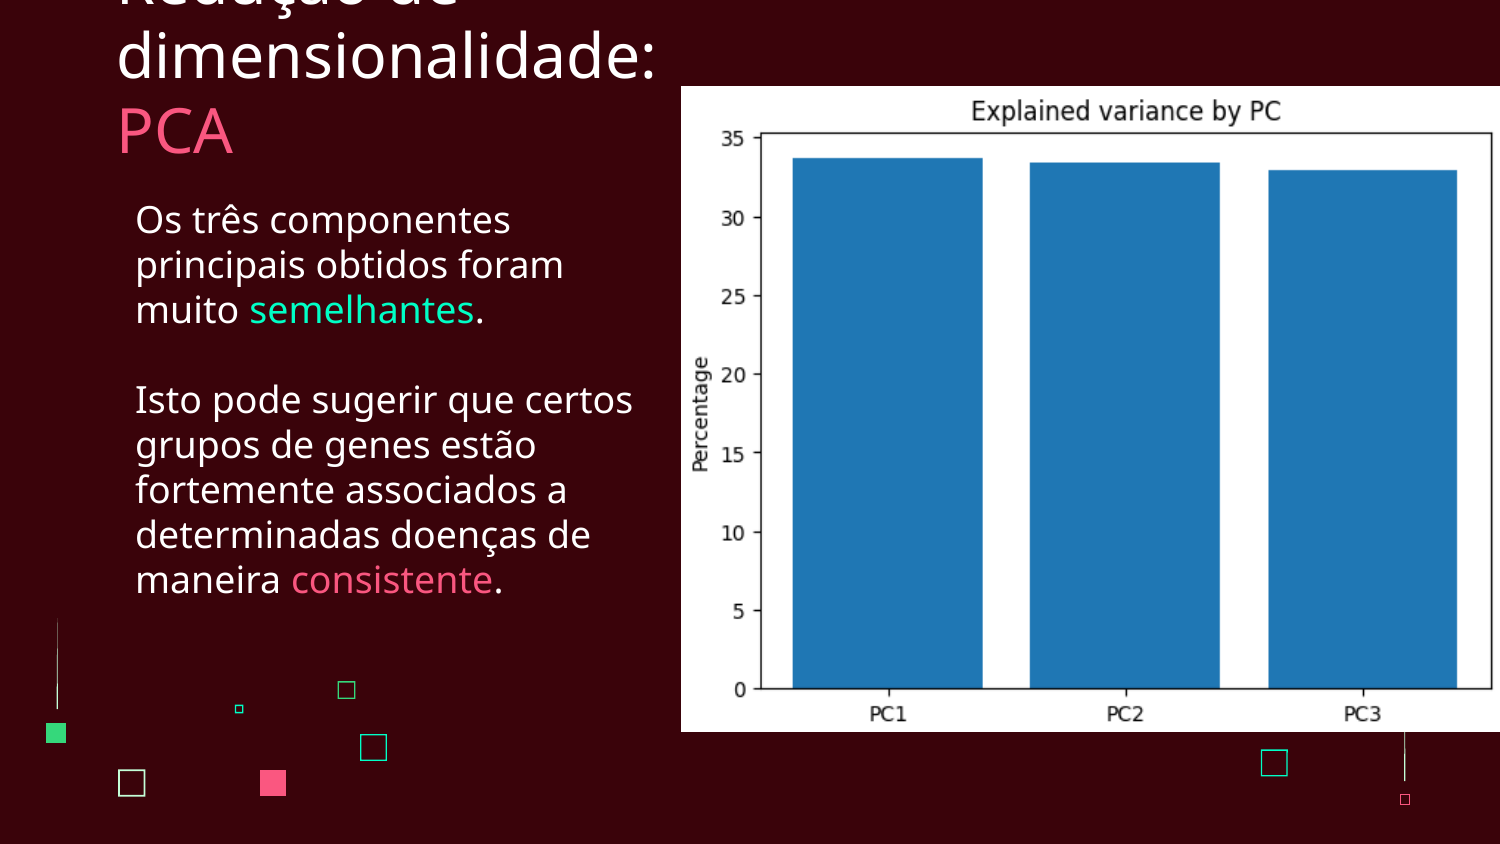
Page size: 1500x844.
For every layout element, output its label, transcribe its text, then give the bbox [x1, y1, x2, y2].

title Redução de dimensionalidade: PCA [101, 86, 679, 182]
list Os três componentes principais obtidos foram muito semelhantes. Isto pode sugerir que certos grupos de genes estão fortemente associados a determinadas doenças de maneira consistente. [101, 182, 682, 788]
picture [680, 86, 1500, 733]
